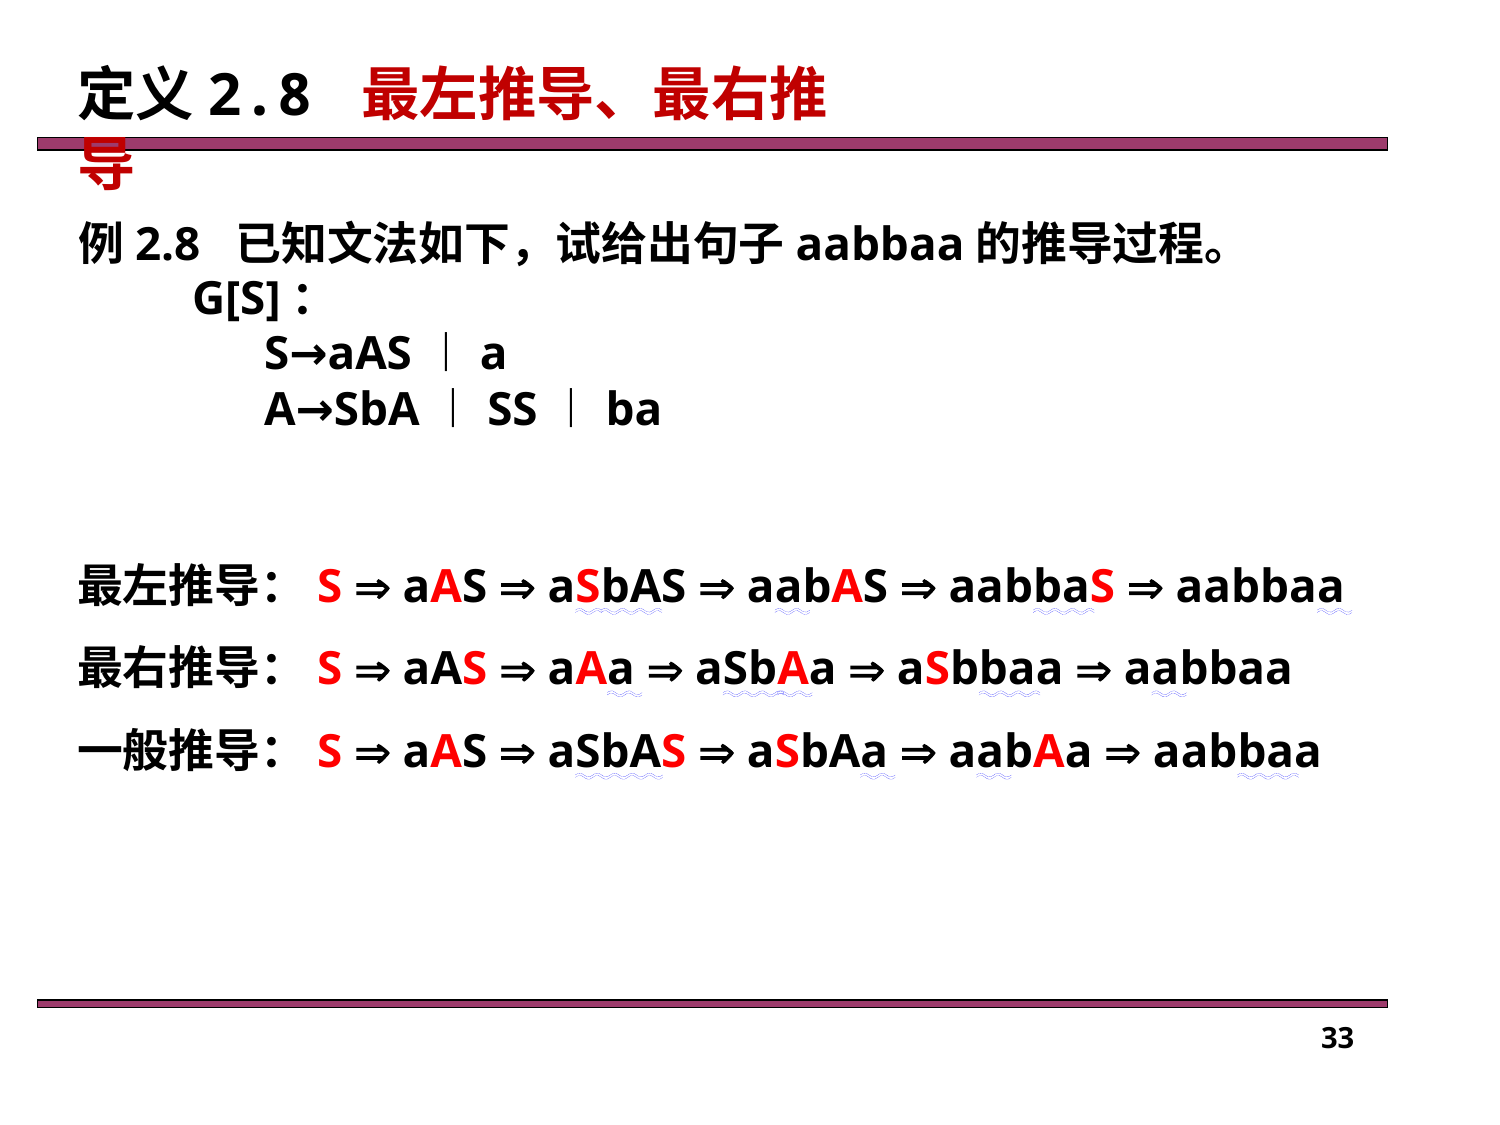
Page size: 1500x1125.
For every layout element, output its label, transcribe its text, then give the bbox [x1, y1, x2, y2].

text_box 定义2.8 最左推导、最右推导 [62, 49, 888, 205]
slide_number 33 [1162, 1012, 1500, 1075]
text_box 例2.8 已知文法如下，试给出句子aabbaa的推导过程。 G[S]： S→aAS︱a A→SbA︱SS︱ba [63, 206, 1411, 497]
text_box 最左推导：S  aAS  aSbAS  aabAS  aabbaS  aabbaa 最右推导：S  aAS  aAa  aSbAa  aSbbaa  aabbaa 一般推导：S  aAS  aSbAS  aSbAa  aabAa  aabbaa [62, 521, 1391, 784]
